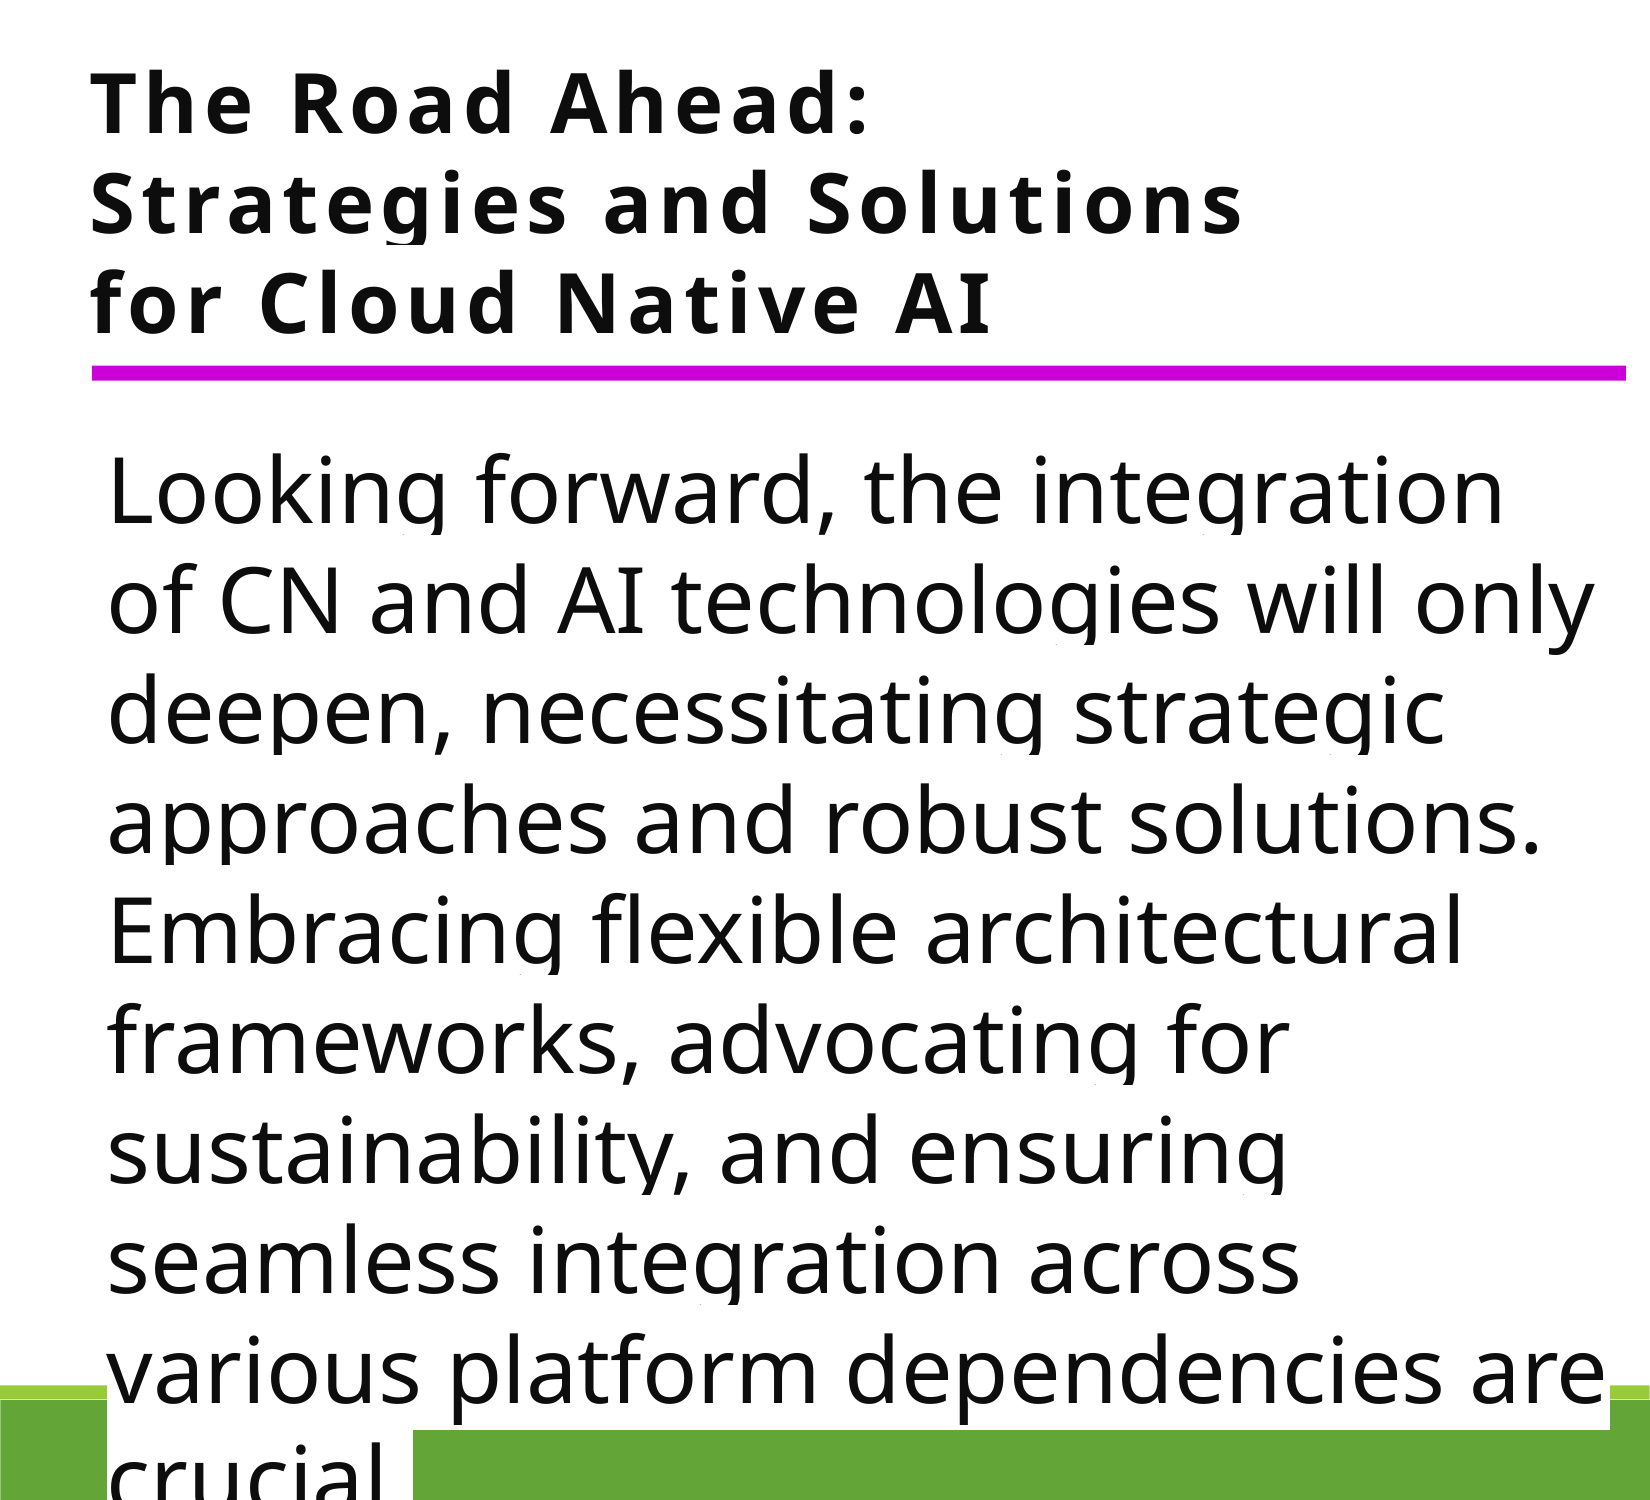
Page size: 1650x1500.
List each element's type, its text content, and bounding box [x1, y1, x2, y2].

text_box Looking forward, the integration of CN and AI technologies will only deepen, necessitating strategic approaches and robust solutions. Embracing flexible architectural frameworks, advocating for sustainability, and ensuring seamless integration across various platform dependencies are crucial. [91, 424, 1626, 1500]
text_box [91, 364, 1627, 382]
text_box The Road Ahead: Strategies and Solutions for Cloud Native AI [74, 43, 1371, 358]
